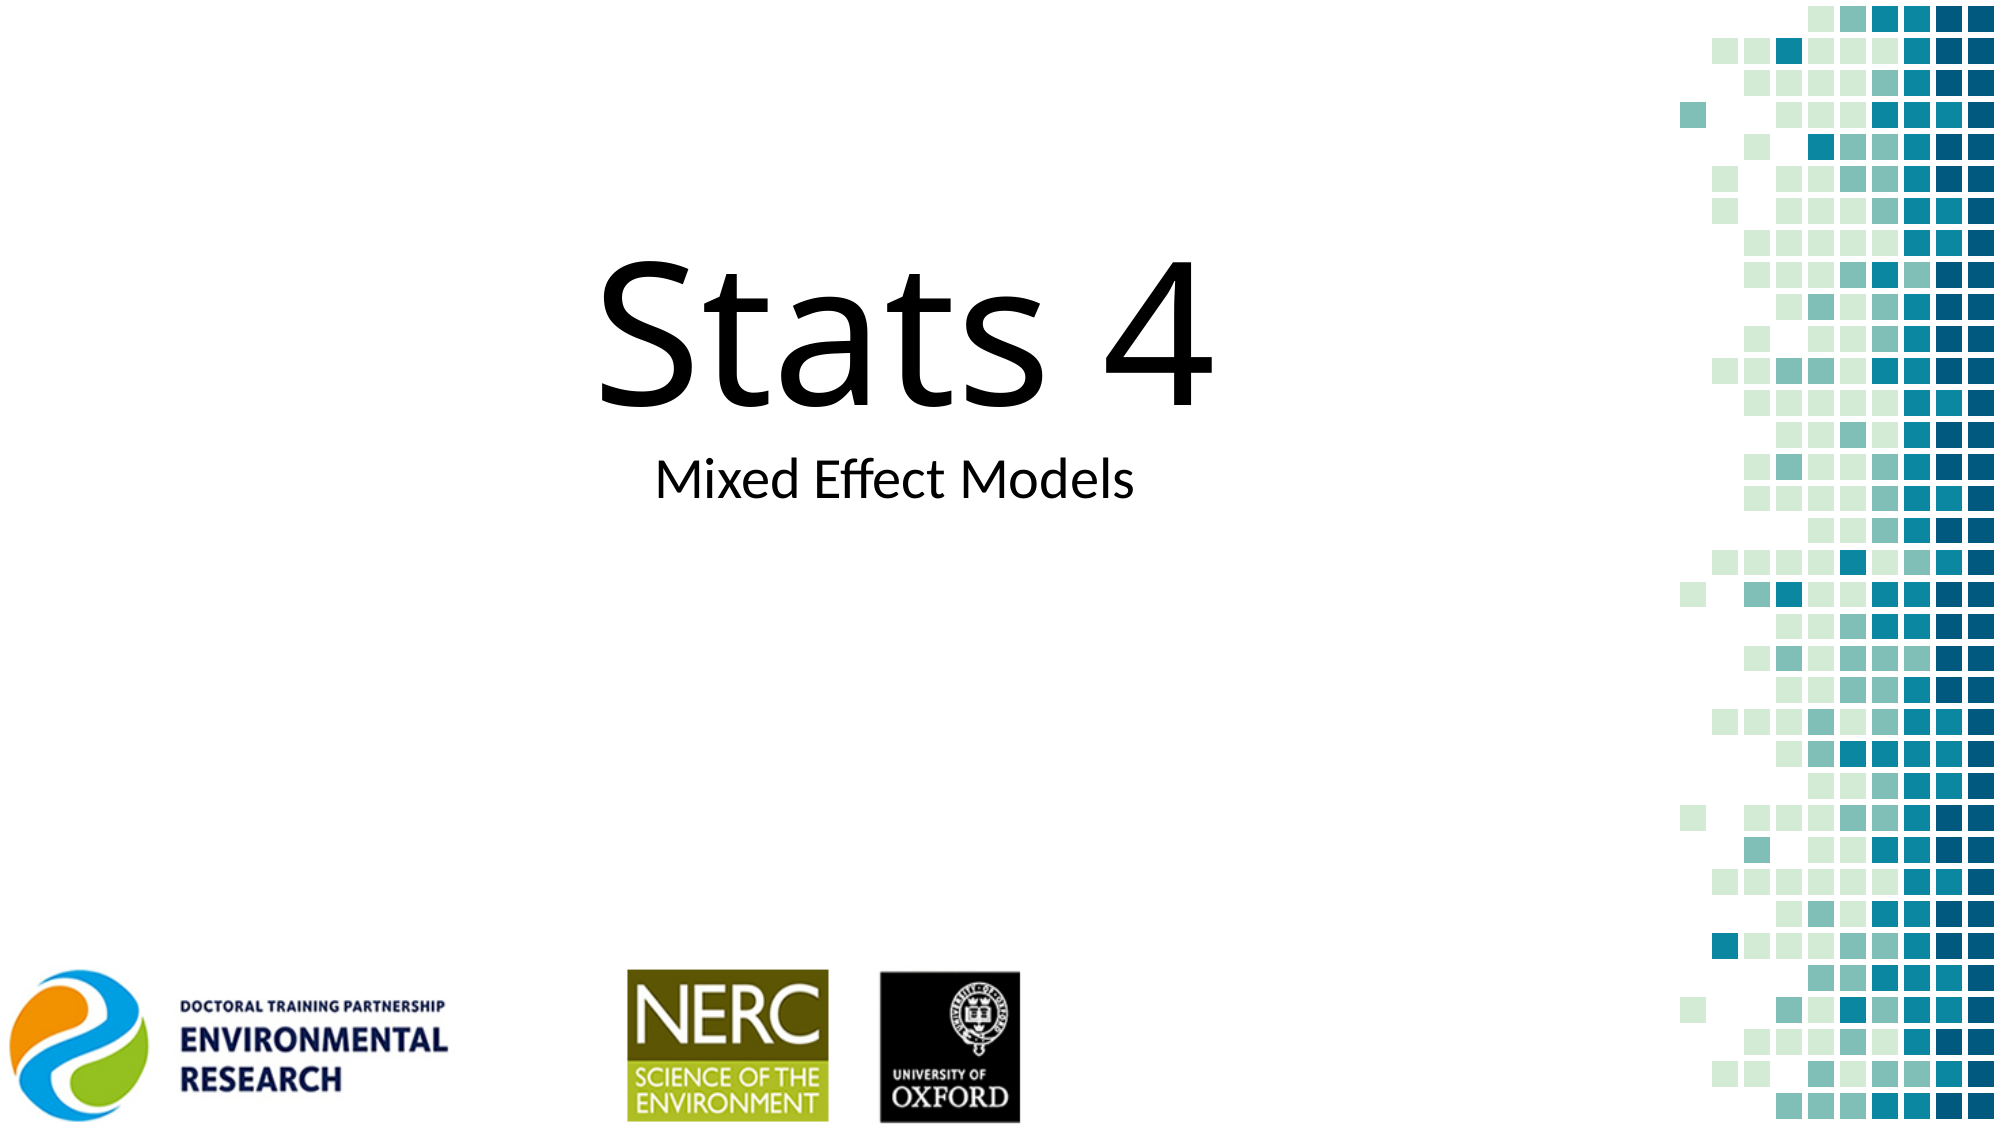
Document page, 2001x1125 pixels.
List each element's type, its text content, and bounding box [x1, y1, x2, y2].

text_box Stats 4 [577, 71, 1321, 464]
text_box Mixed Effect Models [639, 433, 2000, 706]
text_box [0, 964, 1676, 1125]
